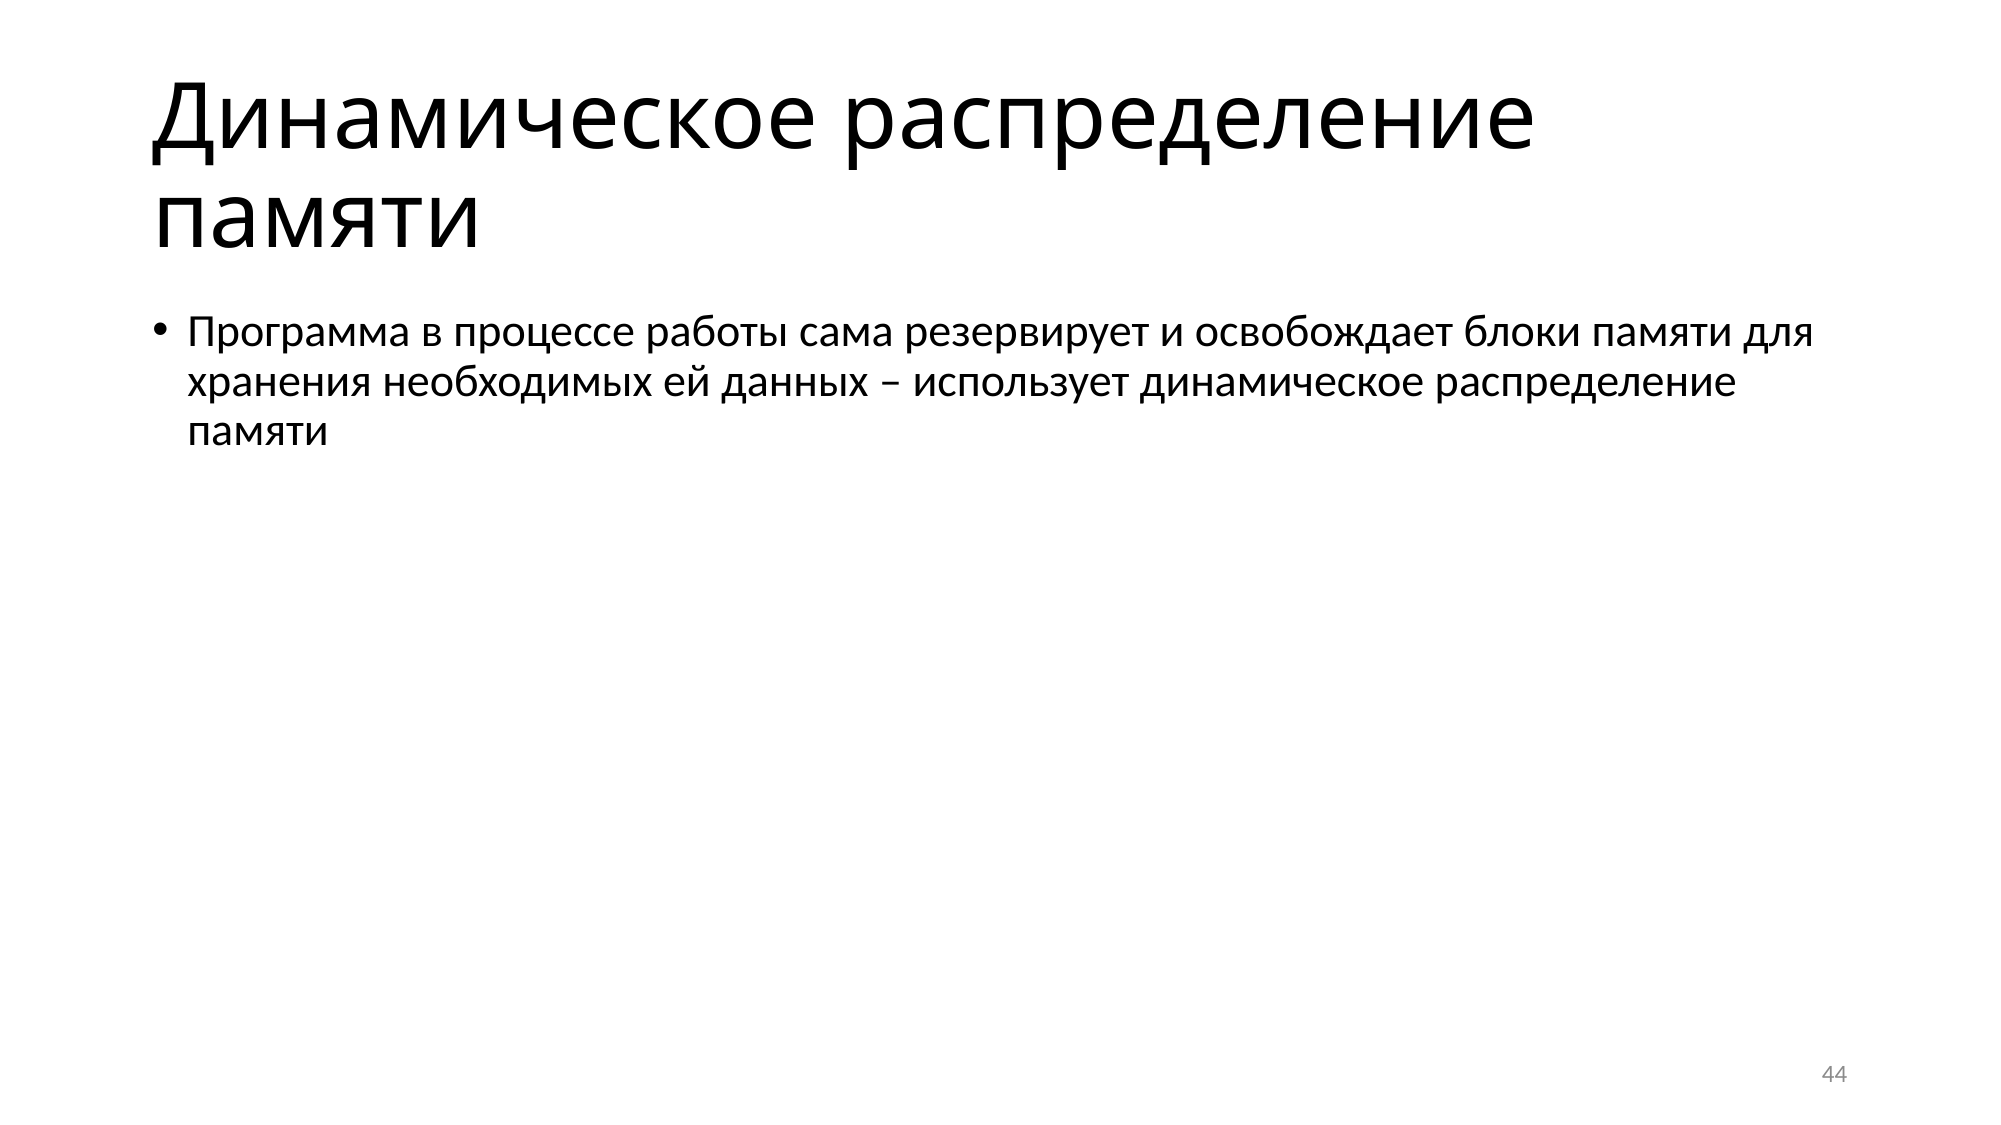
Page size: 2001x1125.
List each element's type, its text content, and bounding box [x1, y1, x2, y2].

title Динамическое распределение памяти [137, 59, 1863, 278]
list Программа в процессе работы сама резервирует и освобождает блоки памяти для хранения необходимых ей данных – использует динамическое распределение памяти Для резервирования и освобождения участка памяти используются стандартные функции языка Си Участки памяти резервируются в специальной области памяти «куче» (heap) Динамическое распределение памяти используется, если во время компиляции неизвестна «разумная» верхняя граница на максимальный размер обрабатываемых данных [137, 299, 1863, 1014]
slide_number 44 [1412, 1042, 1863, 1103]
